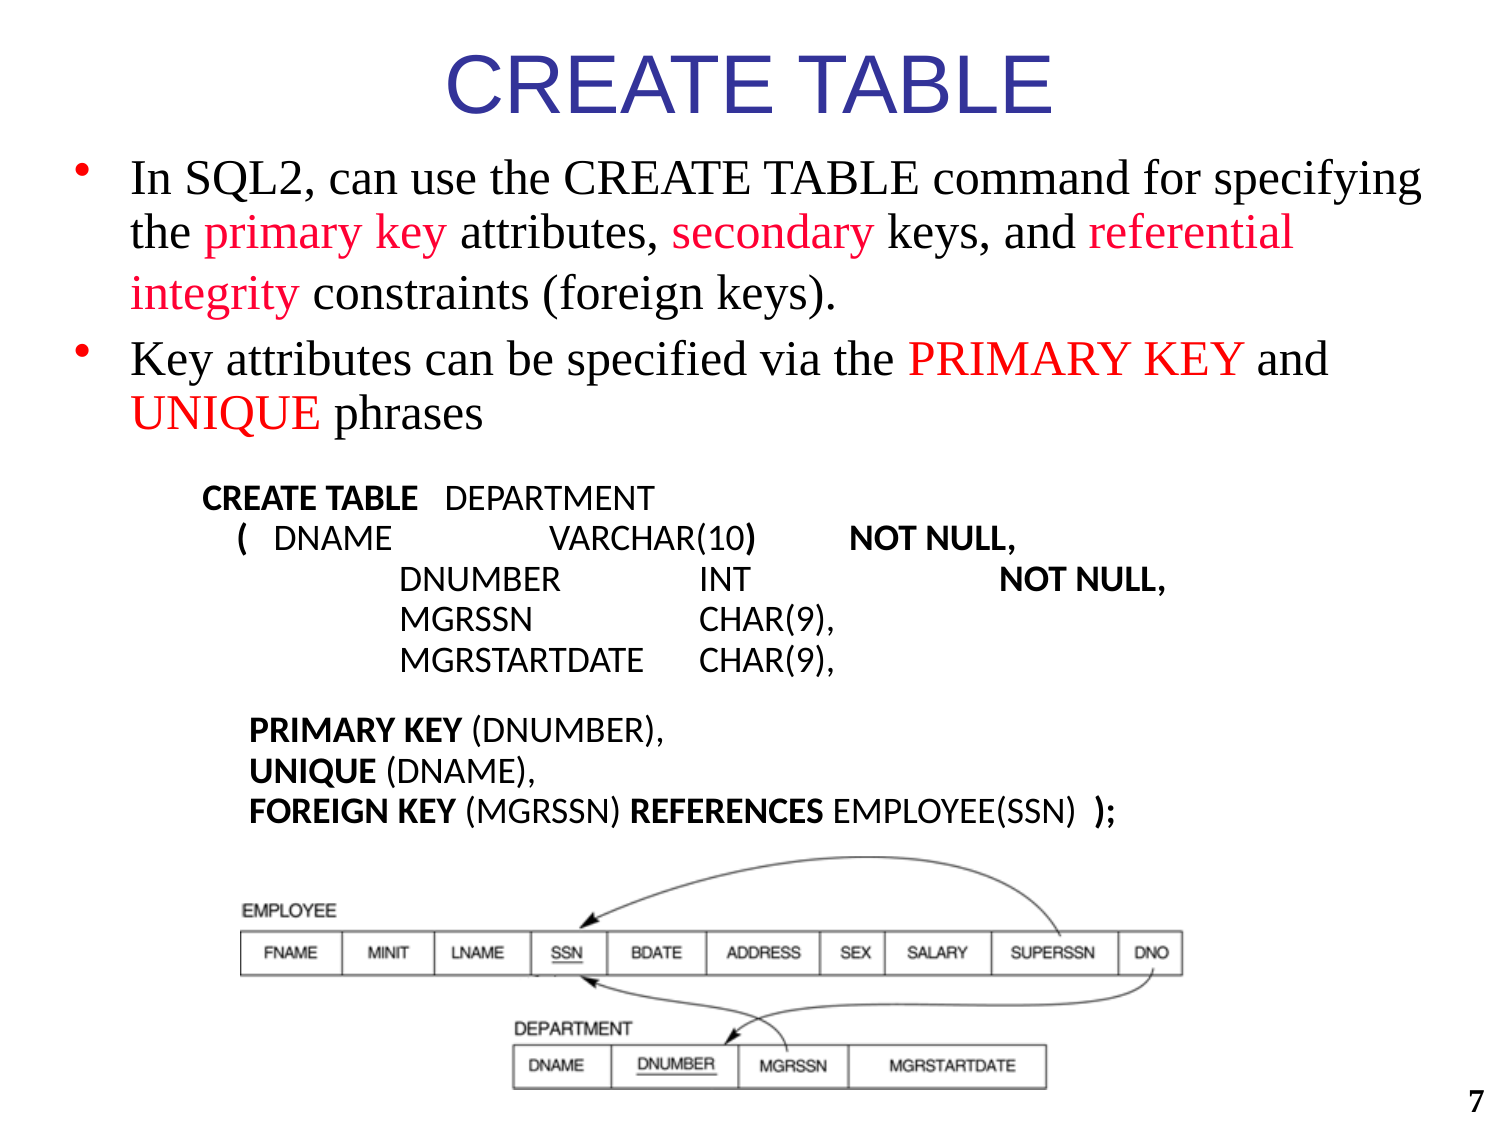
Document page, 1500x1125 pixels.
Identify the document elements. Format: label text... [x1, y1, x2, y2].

text_box CREATE TABLE DEPARTMENT ( DNAME VARCHAR(10) NOT NULL, DNUMBER INT NOT NULL, MGRSSN CHAR(9), MGRSTARTDATE CHAR(9), PRIMARY KEY (DNUMBER), UNIQUE (DNAME), FOREIGN KEY (MGRSSN) REFERENCES EMPLOYEE(SSN) ); [112, 442, 1461, 840]
picture [240, 855, 1185, 1091]
title CREATE TABLE [112, 22, 1388, 144]
list In SQL2, can use the CREATE TABLE command for specifying the primary key attributes, secondary keys, and referential integrity constraints (foreign keys). Key attributes can be specified via the PRIMARY KEY and UNIQUE phrases [58, 144, 1461, 460]
slide_number 7 [1223, 1072, 1500, 1125]
